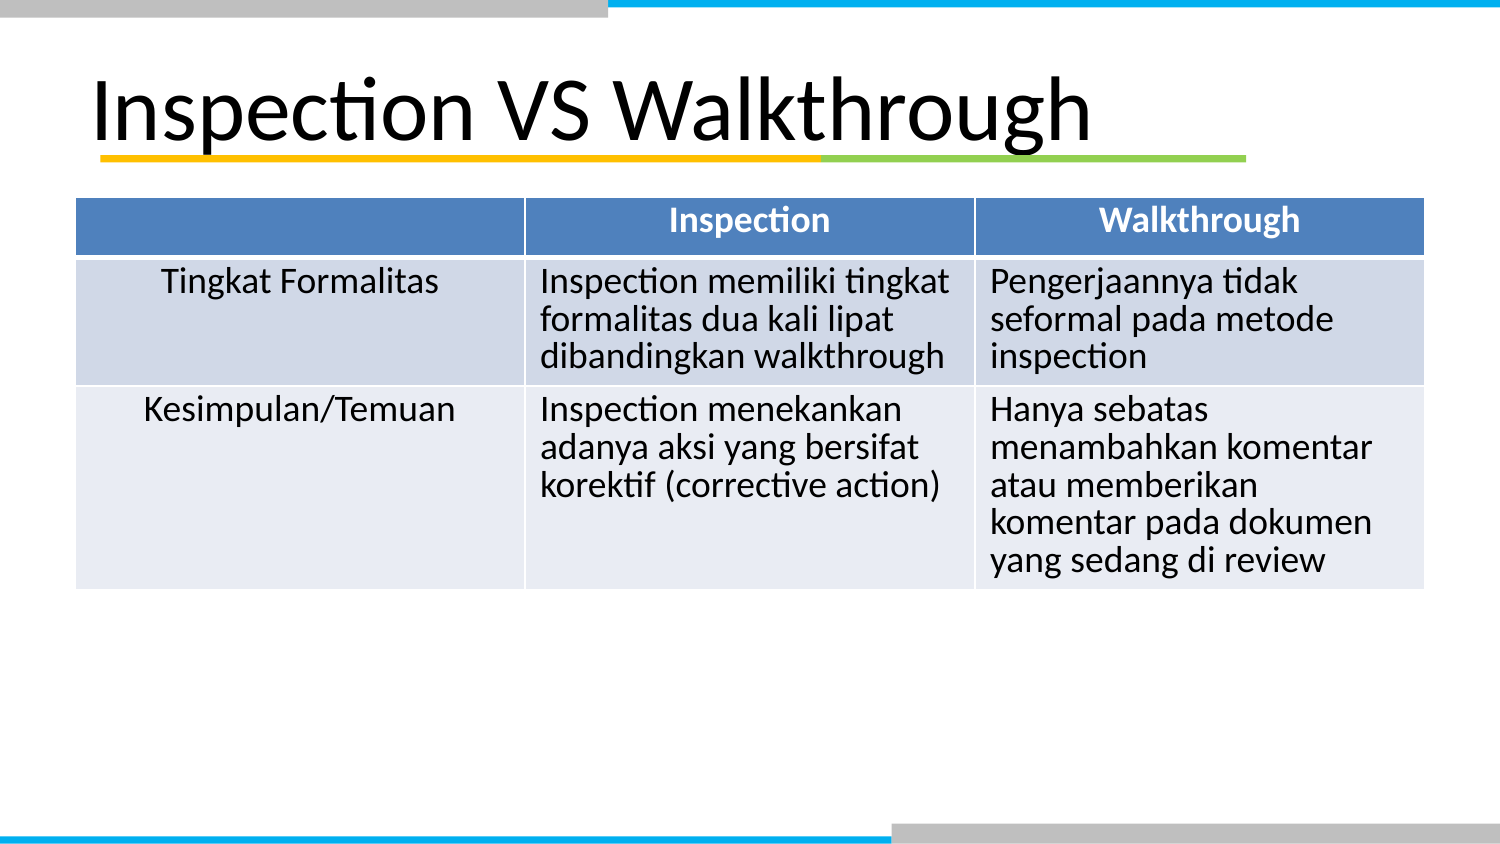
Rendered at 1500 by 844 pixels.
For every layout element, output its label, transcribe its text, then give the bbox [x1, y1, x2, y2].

table_cell Inspection memiliki tingkat formalitas dua kali lipat dibandingkan walkthrough [526, 260, 974, 385]
table_header Inspection [526, 198, 974, 255]
text_box [0, 0, 610, 20]
text_box [0, 834, 890, 844]
table_header [76, 198, 524, 255]
text_box [890, 821, 1500, 844]
text_box [610, 0, 1500, 10]
title Inspection VS Walkthrough [75, 33, 1425, 175]
table_cell Kesimpulan/Temuan [76, 387, 524, 589]
table_cell Tingkat Formalitas [76, 260, 524, 385]
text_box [100, 154, 1247, 163]
table_cell Pengerjaannya tidak seformal pada metode inspection [976, 260, 1424, 385]
table_header Walkthrough [976, 198, 1424, 255]
table_cell Inspection menekankan adanya aksi yang bersifat korektif (corrective action) [526, 387, 974, 589]
table_cell Hanya sebatas menambahkan komentar atau memberikan komentar pada dokumen yang sedang di review [976, 387, 1424, 589]
